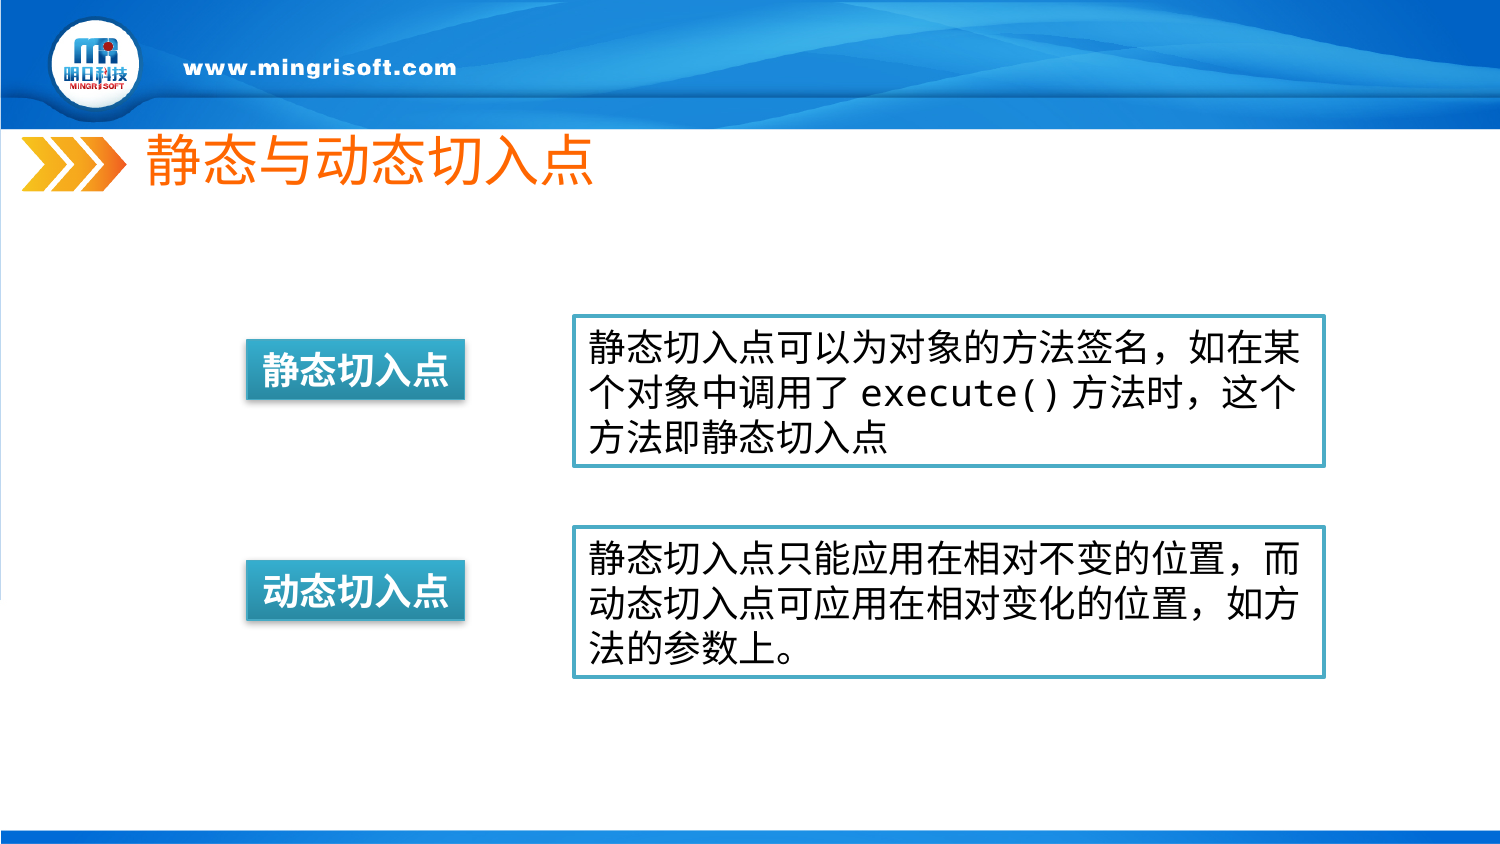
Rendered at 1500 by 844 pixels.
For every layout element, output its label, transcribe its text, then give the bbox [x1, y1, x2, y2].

text_box 静态切入点 [246, 339, 465, 400]
text_box 静态与动态切入点 [134, 100, 1207, 217]
text_box 静态切入点可以为对象的方法签名，如在某个对象中调用了execute()方法时，这个方法即静态切入点 [572, 314, 1326, 468]
text_box 静态切入点只能应用在相对不变的位置，而动态切入点可应用在相对变化的位置，如方法的参数上。 [572, 525, 1326, 679]
picture [0, 0, 1500, 844]
text_box 动态切入点 [246, 560, 465, 621]
